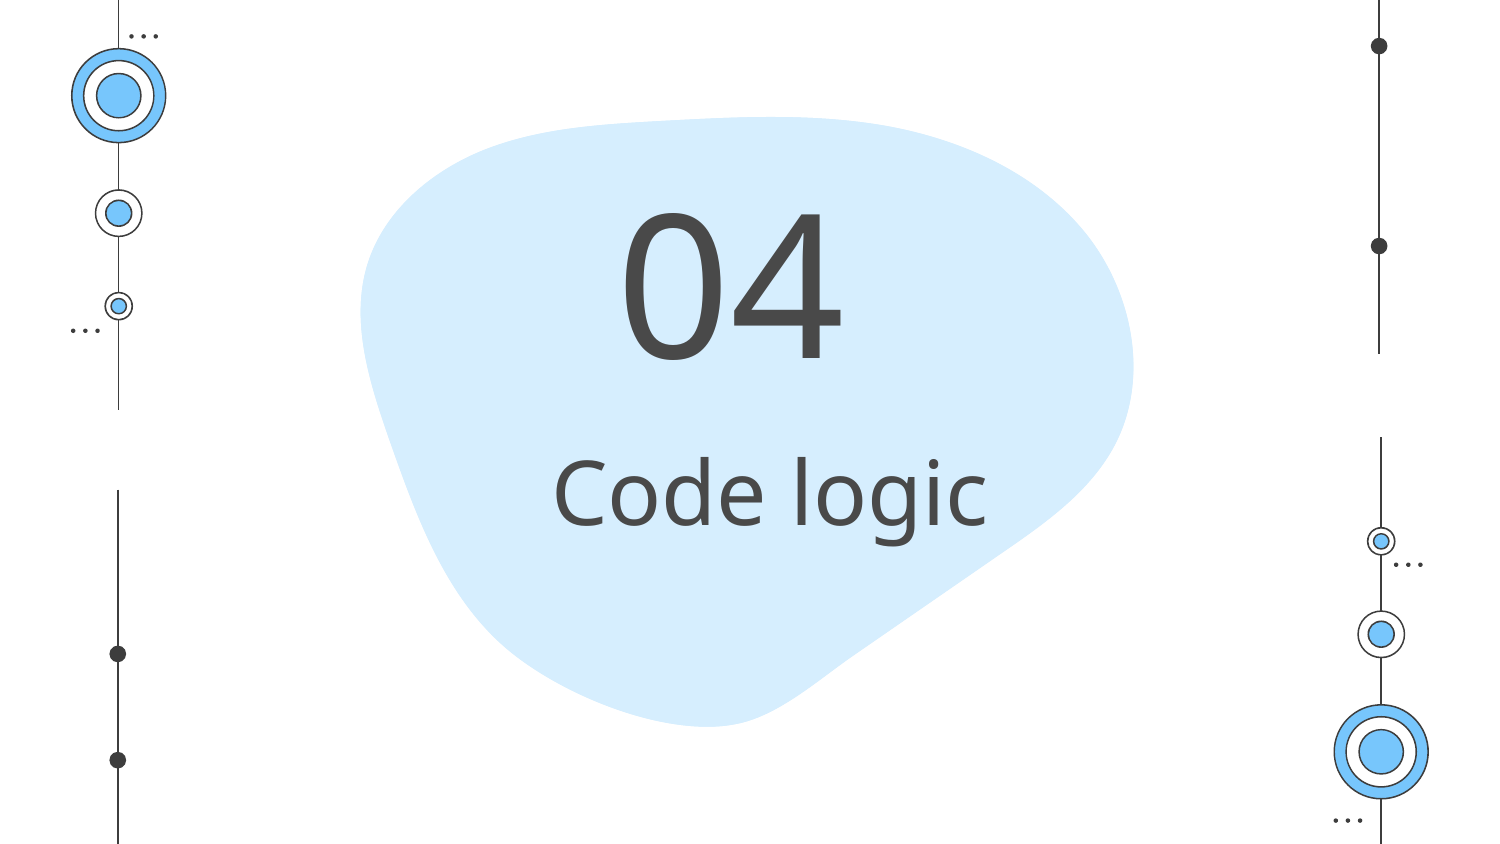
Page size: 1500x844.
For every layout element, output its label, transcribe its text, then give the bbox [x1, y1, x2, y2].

title 04 [487, 190, 975, 366]
title Code logic [536, 423, 1500, 556]
